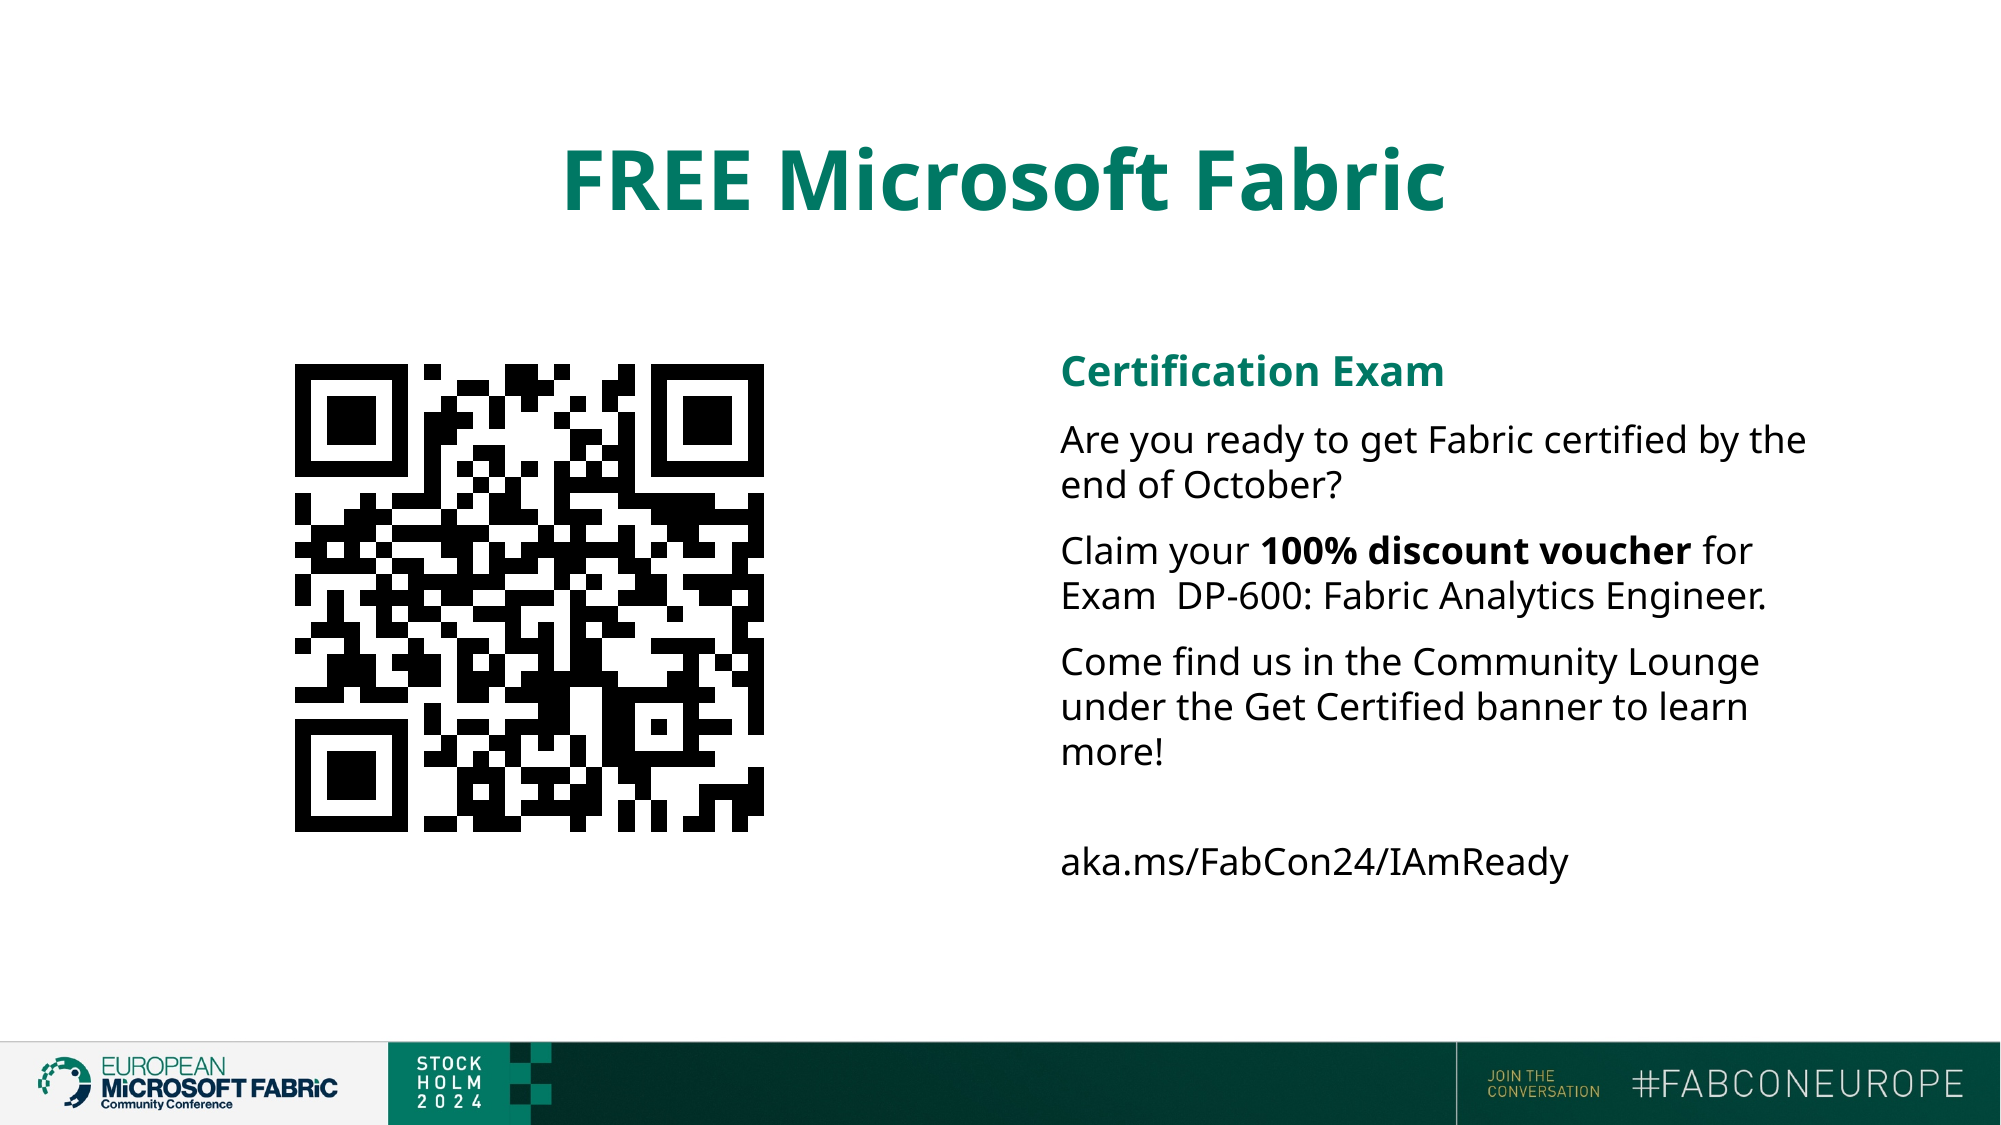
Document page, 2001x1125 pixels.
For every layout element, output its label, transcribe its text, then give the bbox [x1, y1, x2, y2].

title FREE Microsoft Fabric [124, 130, 1885, 250]
list [121, 278, 965, 974]
picture [0, 0, 2001, 1125]
list Certification Exam Are you ready to get Fabric certified by the end of October? Claim your 100% discount voucher for Exam DP-600: Fabric Analytics Engineer. Come find us in the Community Lounge under the Get Certified banner to learn more! aka.ms/FabCon24/IAmReady [1045, 337, 1842, 873]
